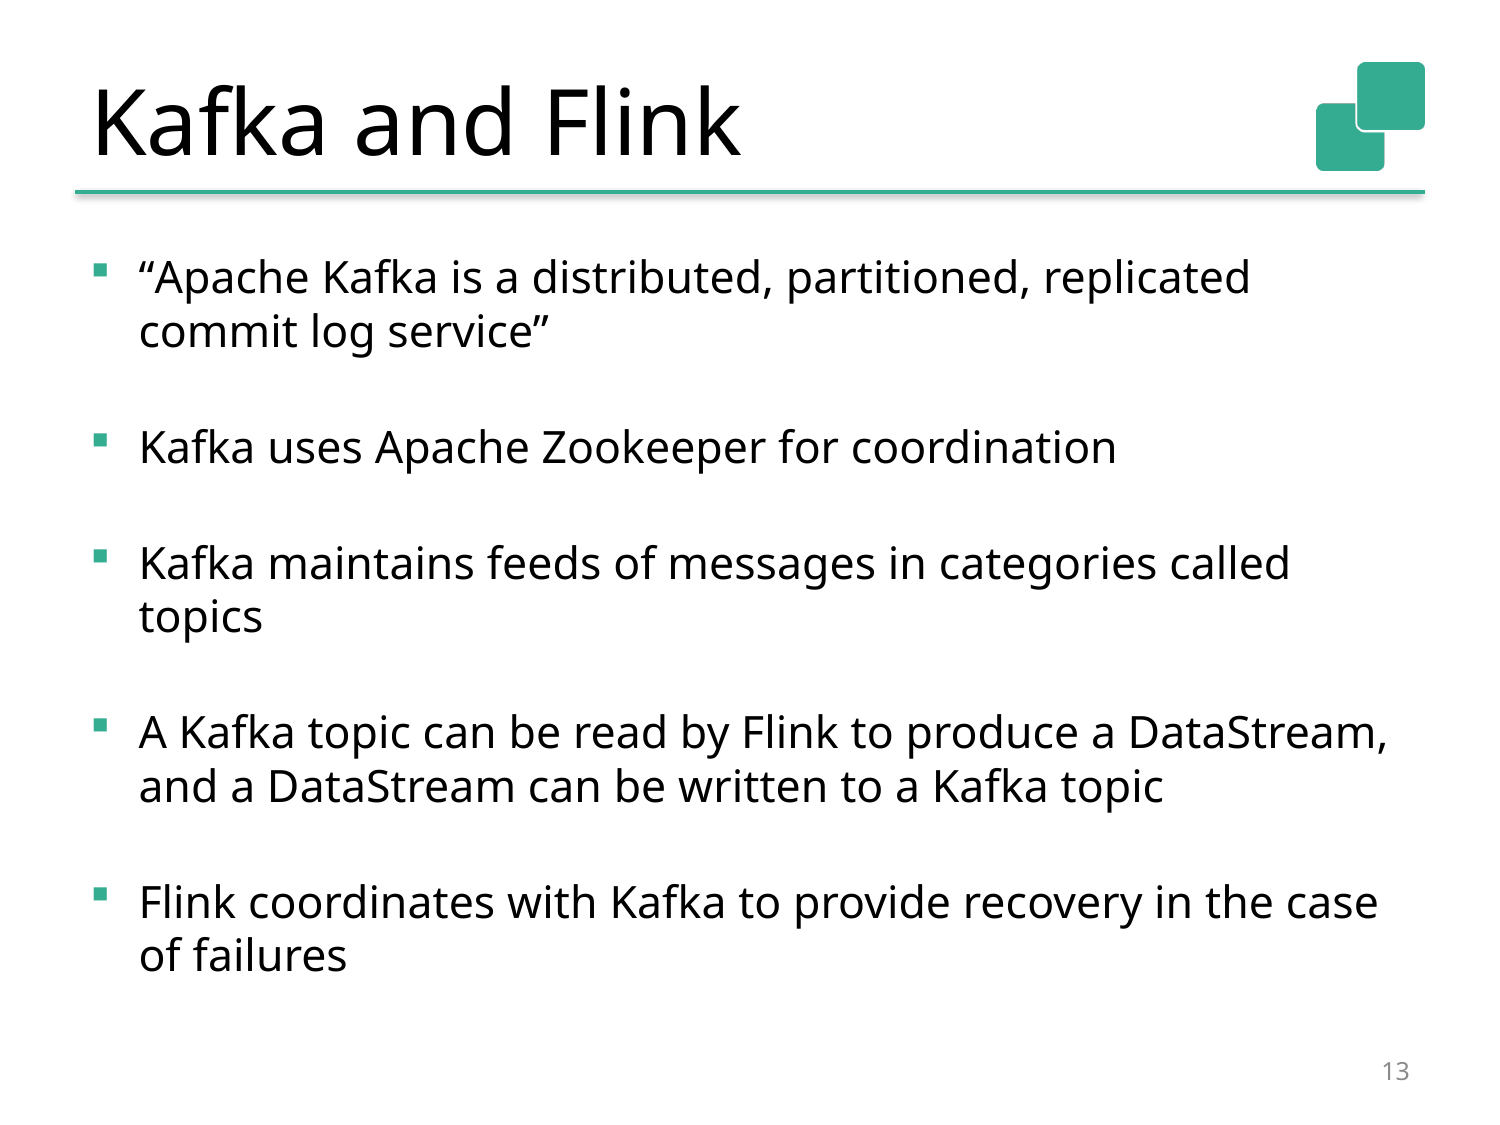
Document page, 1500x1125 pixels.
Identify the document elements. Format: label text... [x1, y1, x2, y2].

list “Apache Kafka is a distributed, partitioned, replicated commit log service” Kafka uses Apache Zookeeper for coordination Kafka maintains feeds of messages in categories called topics A Kafka topic can be read by Flink to produce a DataStream, and a DataStream can be written to a Kafka topic Flink coordinates with Kafka to provide recovery in the case of failures [75, 241, 1425, 1005]
title Kafka and Flink [75, 45, 1302, 193]
picture [1316, 62, 1425, 171]
slide_number 13 [1074, 1042, 1425, 1103]
